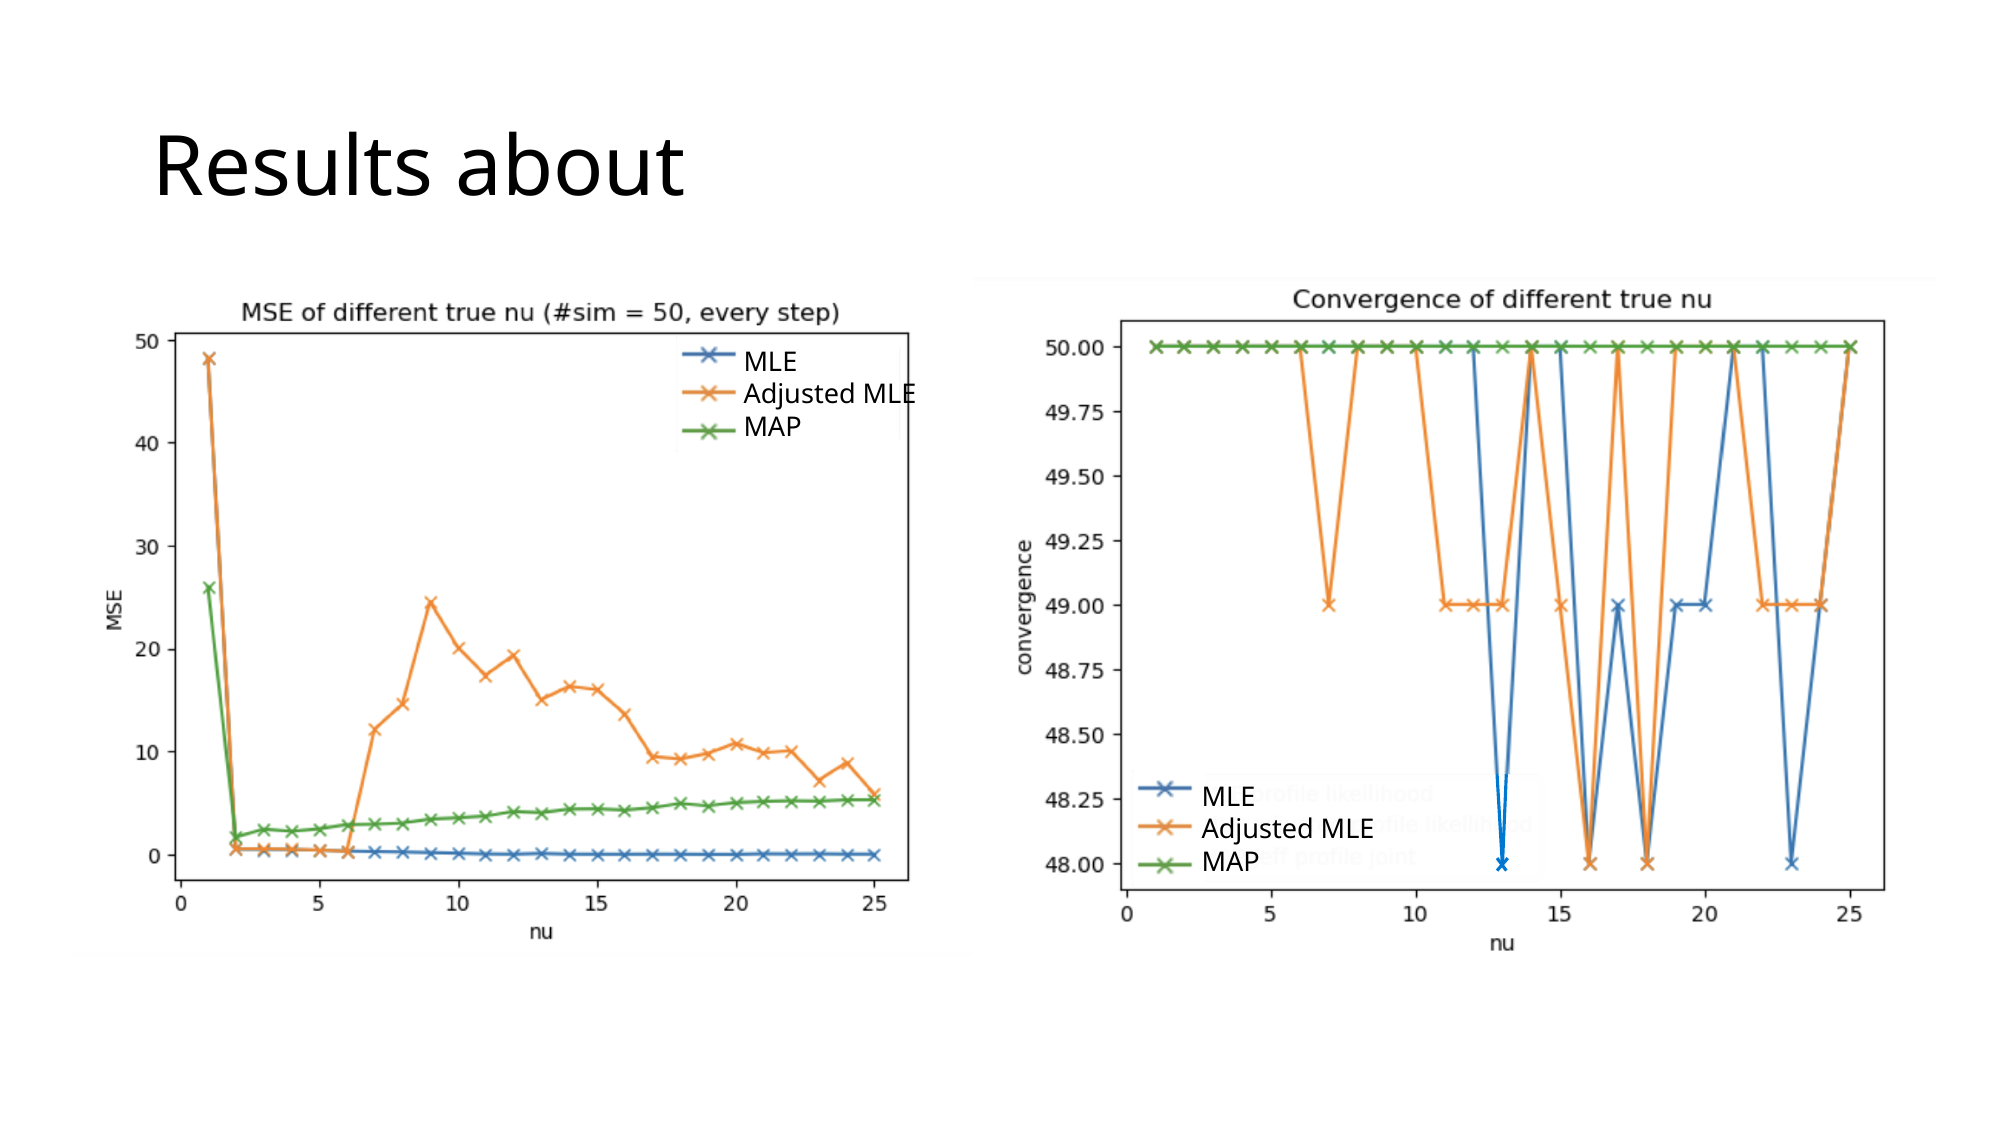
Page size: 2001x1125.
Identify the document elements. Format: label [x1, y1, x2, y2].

text_box [1496, 857, 1509, 872]
text_box [1503, 773, 1507, 857]
text_box [1496, 773, 1503, 857]
picture [71, 276, 1937, 972]
